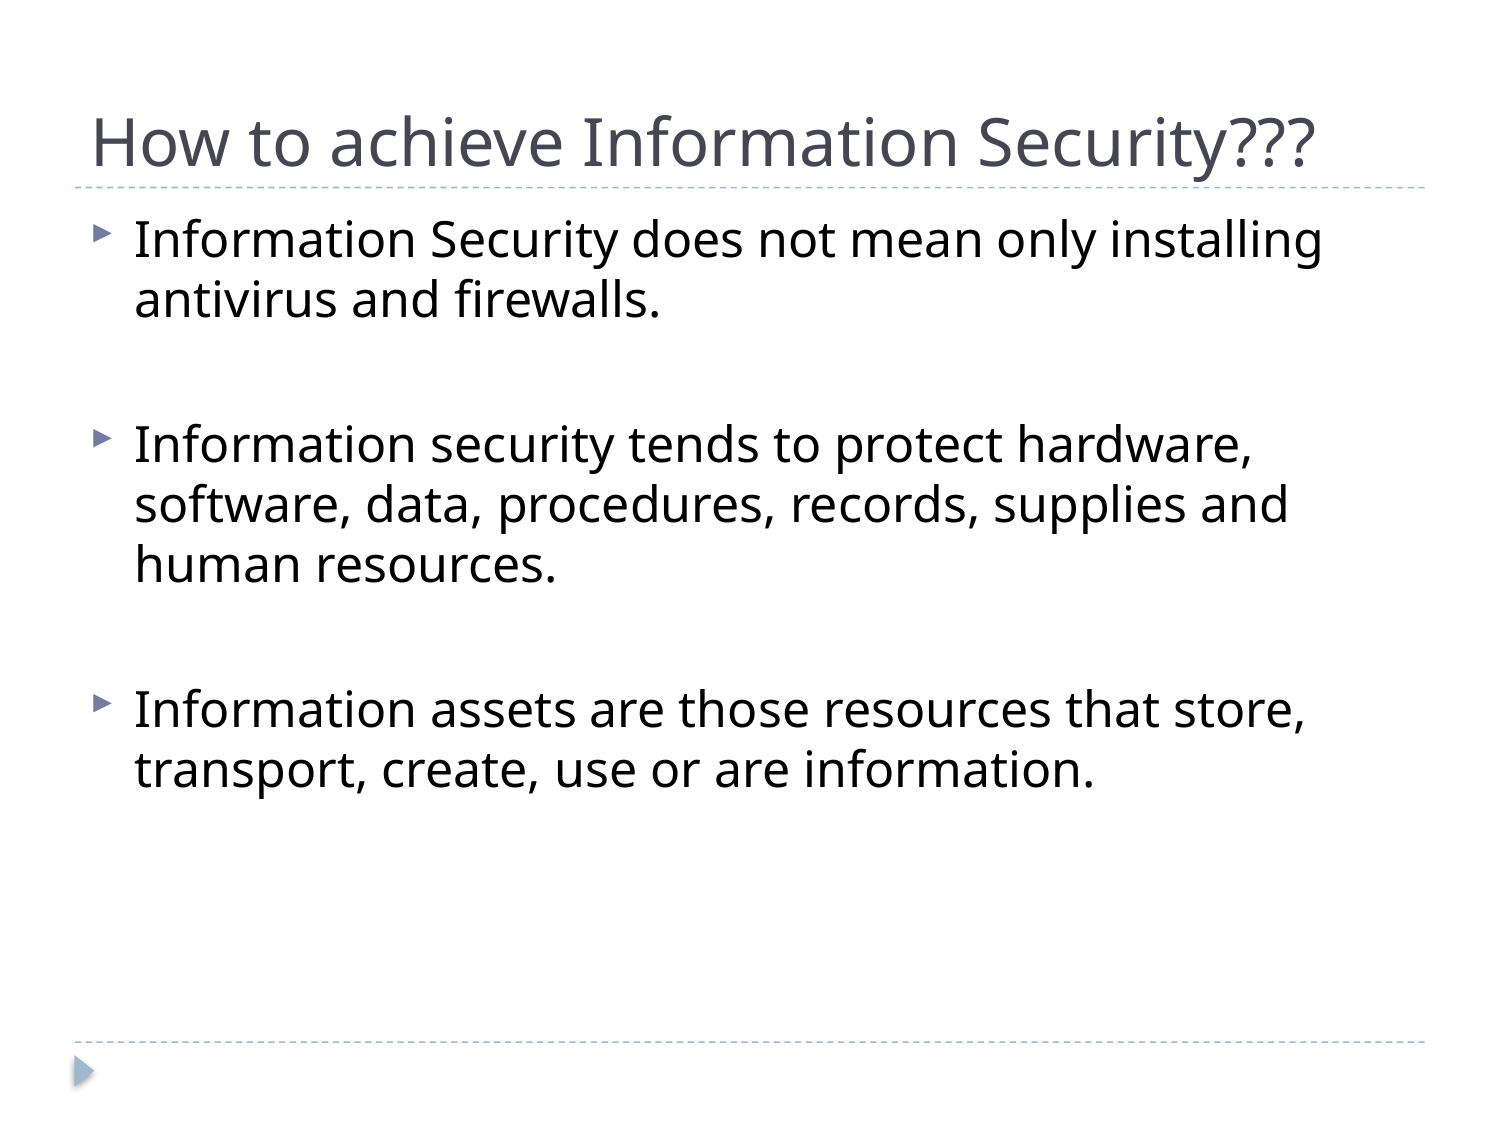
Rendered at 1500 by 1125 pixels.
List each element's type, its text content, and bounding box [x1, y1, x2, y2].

title How to achieve Information Security??? [74, 24, 1426, 188]
list Information Security does not mean only installing antivirus and firewalls. Information security tends to protect hardware, software, data, procedures, records, supplies and human resources. Information assets are those resources that store, transport, create, use or are information. [74, 199, 1426, 1011]
